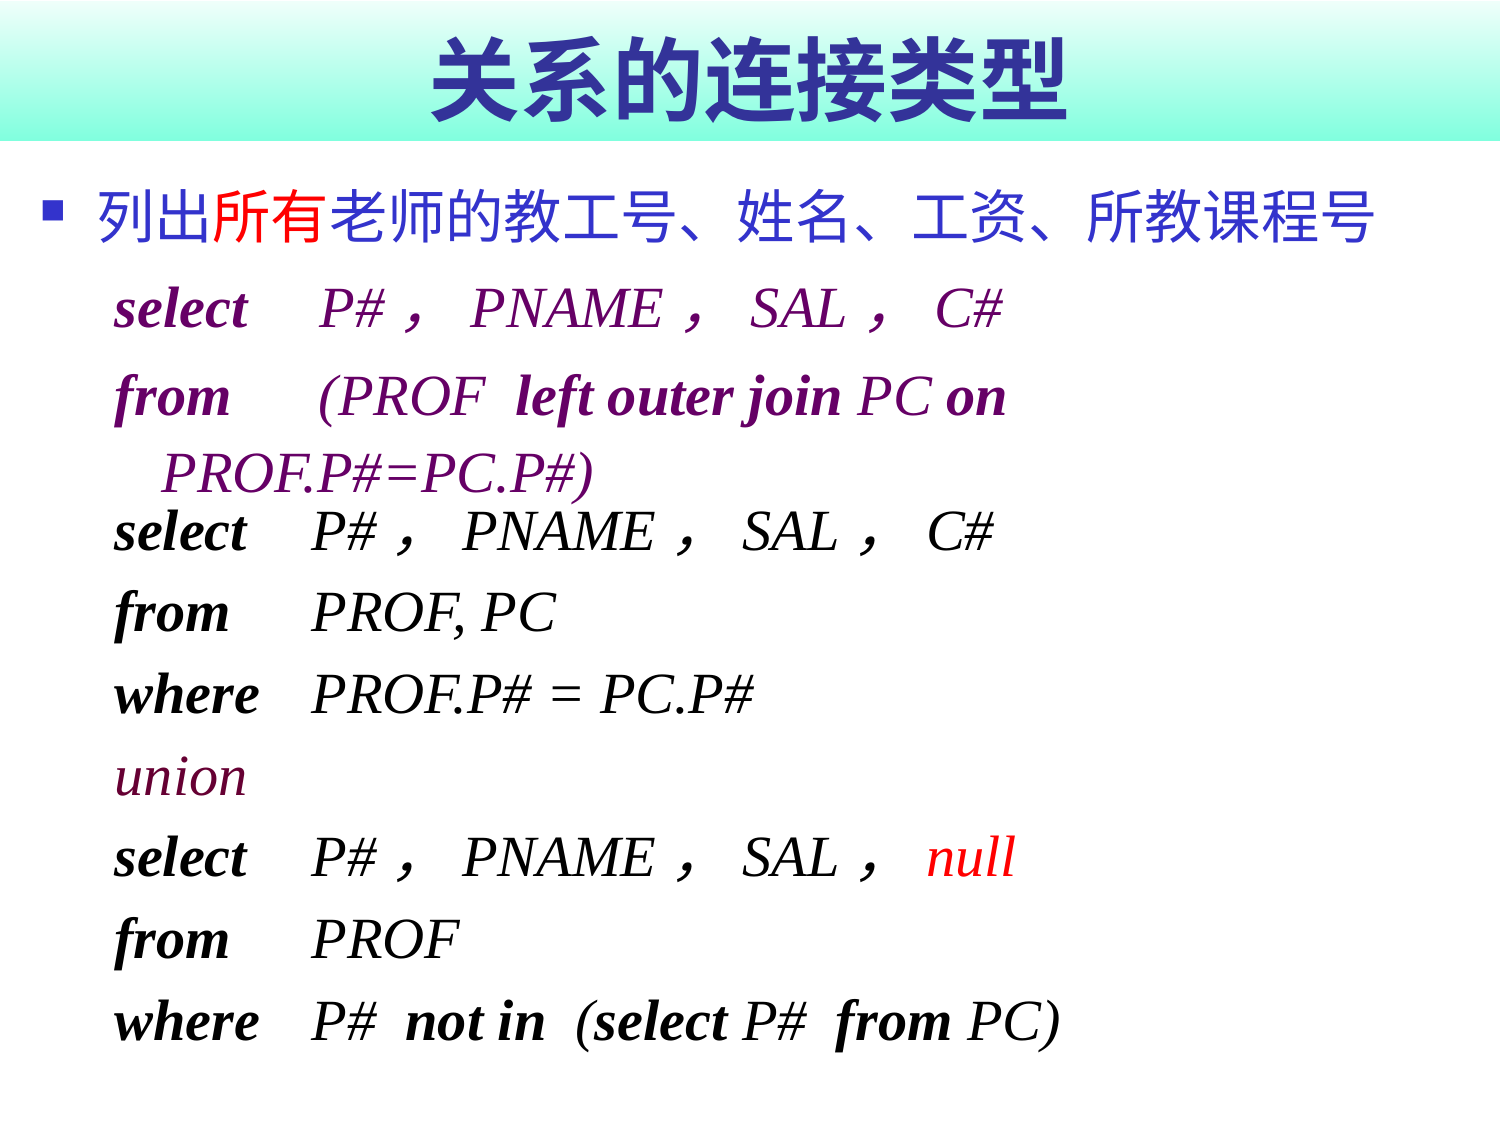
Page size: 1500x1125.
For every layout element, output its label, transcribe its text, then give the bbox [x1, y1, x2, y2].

text_box 列出所有老师的教工号、姓名、工资、所教课程号 select P#，PNAME，SAL，C# from (PROF left outer join PC on PROF.P#=PC.P#) [24, 172, 1469, 461]
title 关系的连接类型 [0, 1, 1500, 141]
text_box select P#，PNAME，SAL，C# from PROF, PC where PROF.P# = PC.P# union select P#，PNAME，SAL，null from PROF where P# not in (select P# from PC) [24, 484, 1469, 1060]
